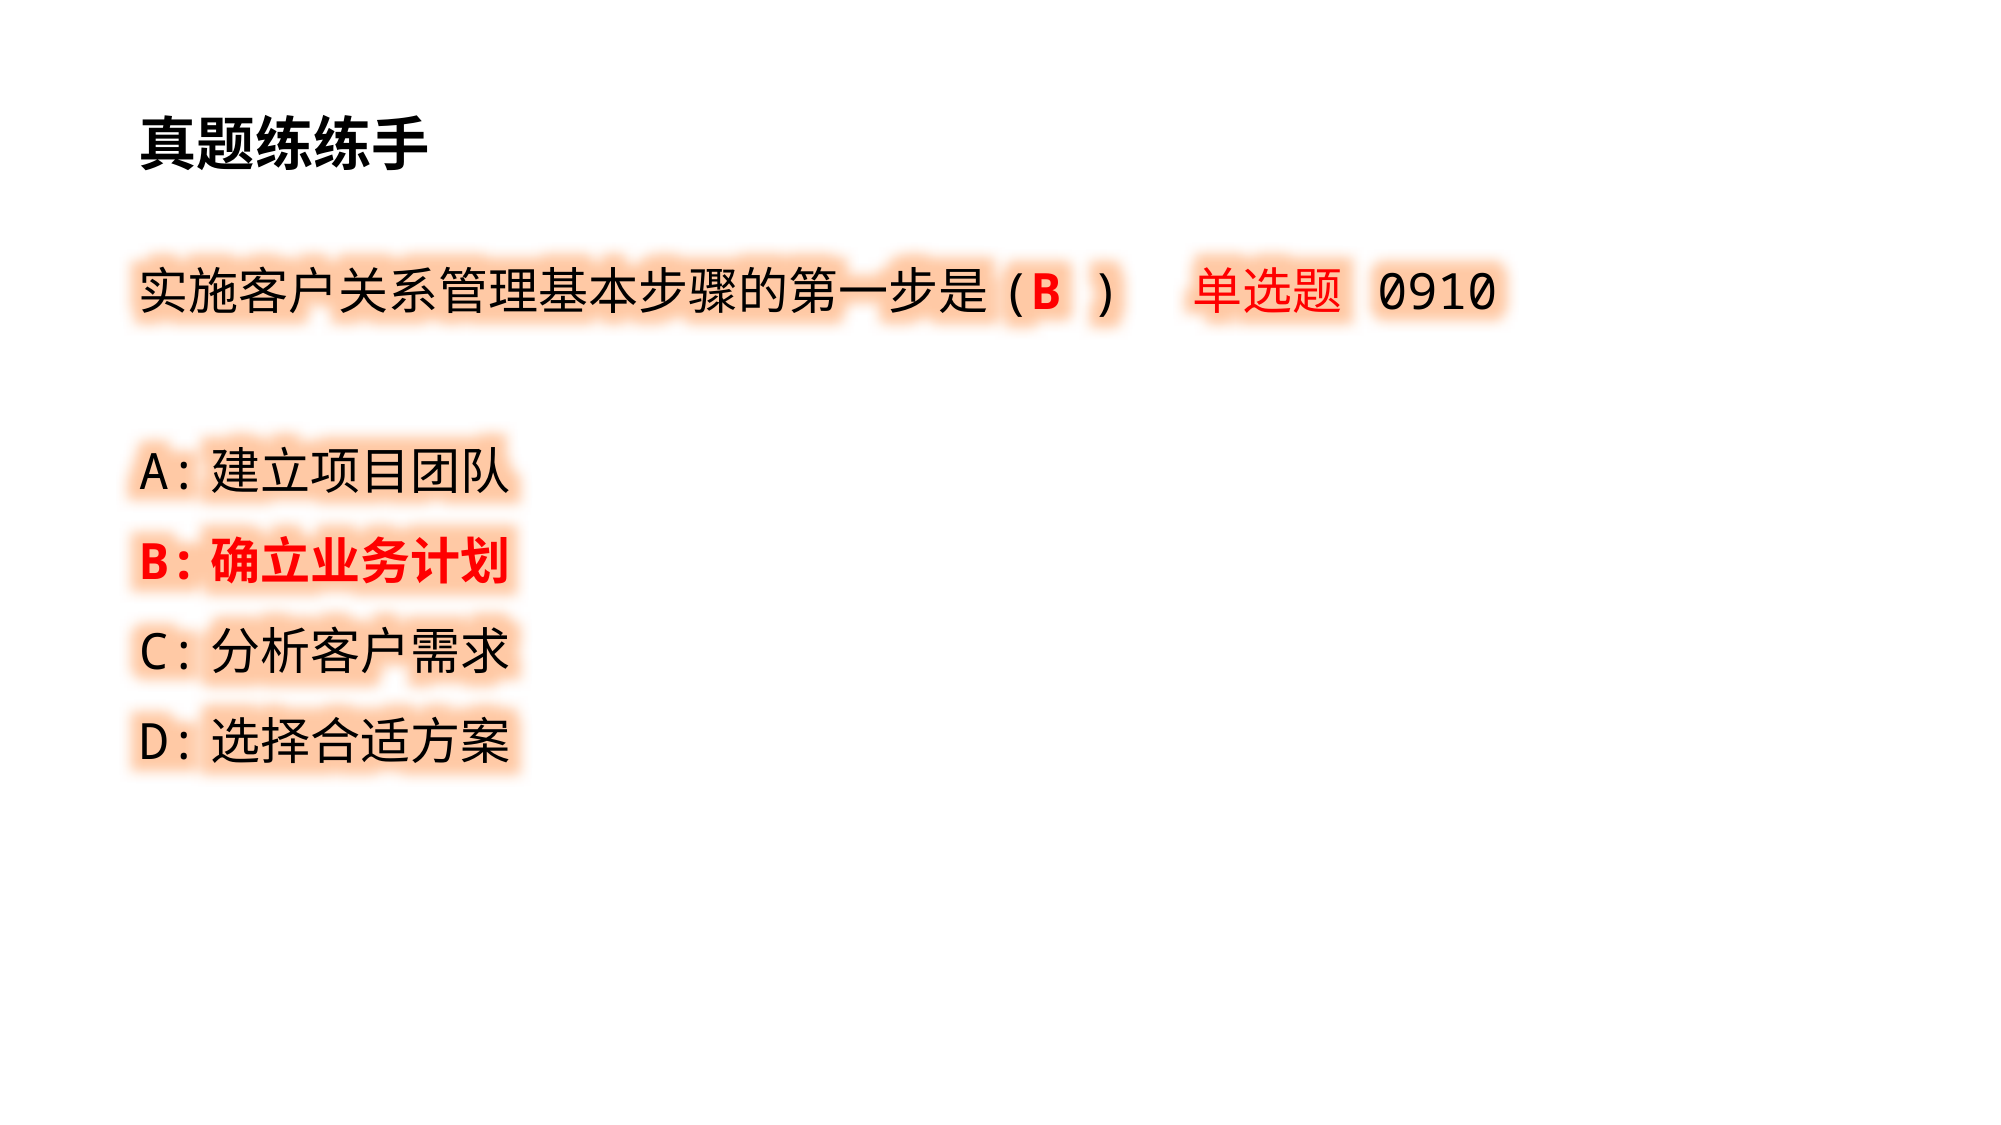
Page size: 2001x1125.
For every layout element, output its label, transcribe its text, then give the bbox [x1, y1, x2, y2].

text_box 实施客户关系管理基本步骤的第一步是(B ) 单选题 0910 A:建立项目团队 B:确立业务计划 C:分析客户需求 D:选择合适方案 [120, 219, 1839, 1047]
text_box 真题练练手 [120, 97, 1568, 187]
